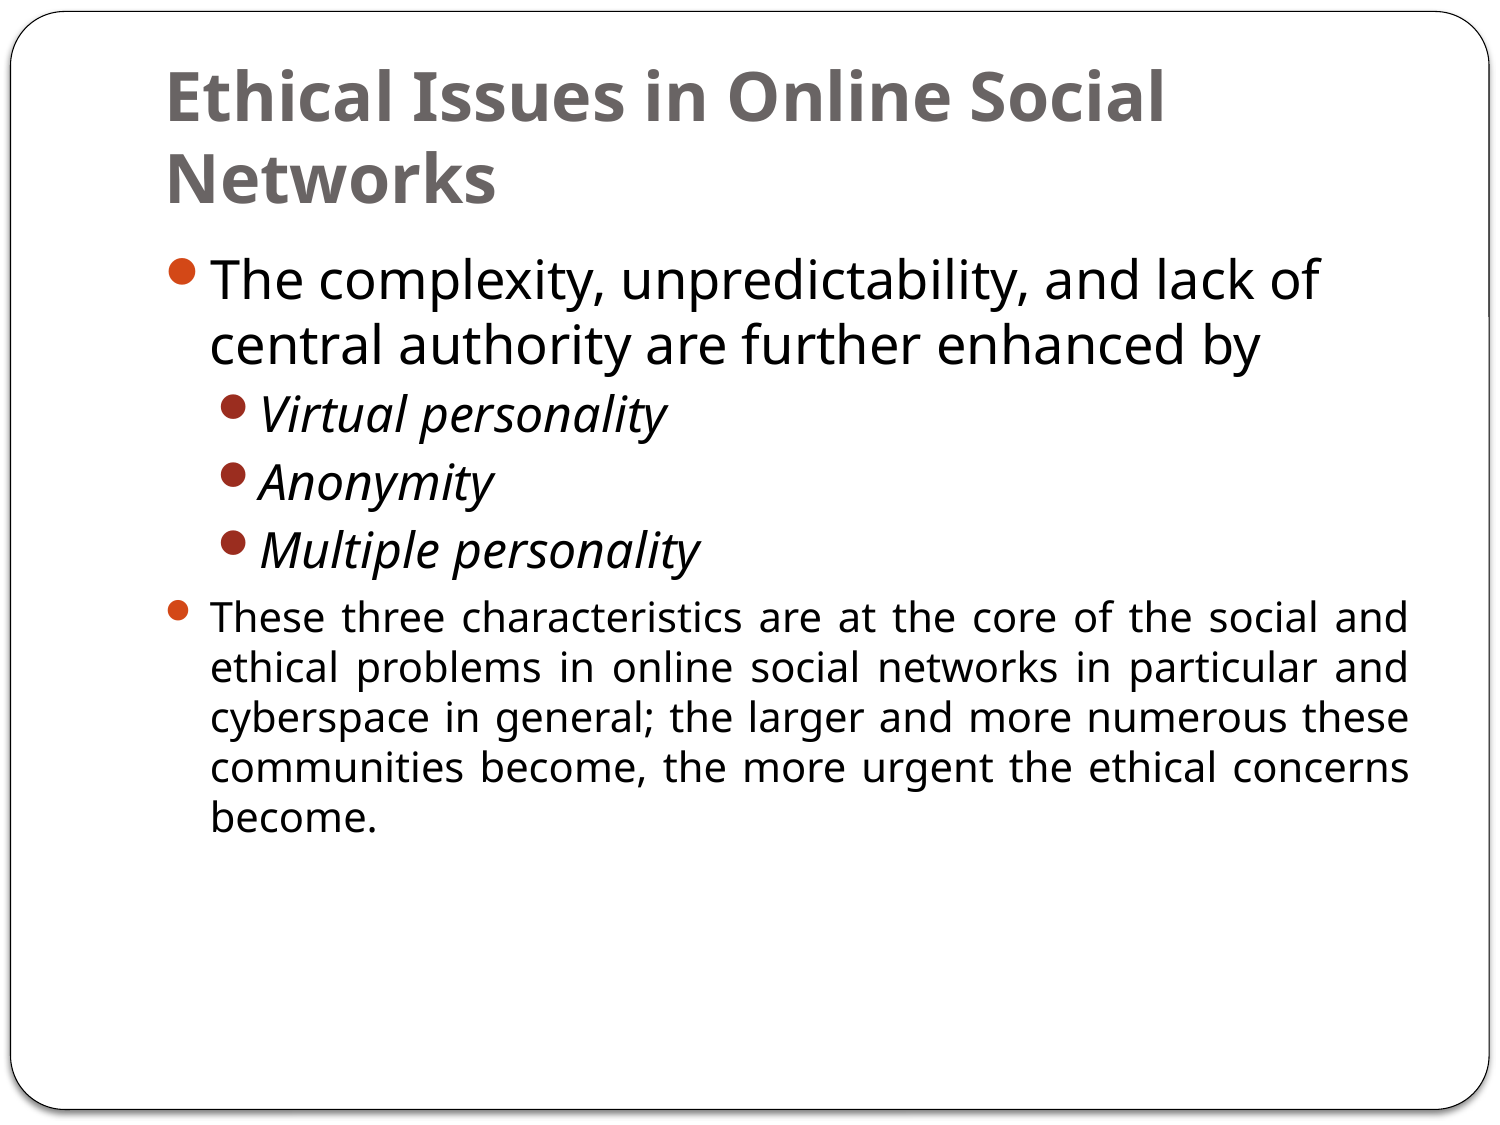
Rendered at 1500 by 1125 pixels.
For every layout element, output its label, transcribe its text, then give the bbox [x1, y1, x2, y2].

list The complexity, unpredictability, and lack of central authority are further enhanced by Virtual personality Anonymity Multiple personality These three characteristics are at the core of the social and ethical problems in online social networks in particular and cyberspace in general; the larger and more numerous these communities become, the more urgent the ethical concerns become. [150, 237, 1425, 988]
title Ethical Issues in Online Social Networks [150, 45, 1425, 233]
